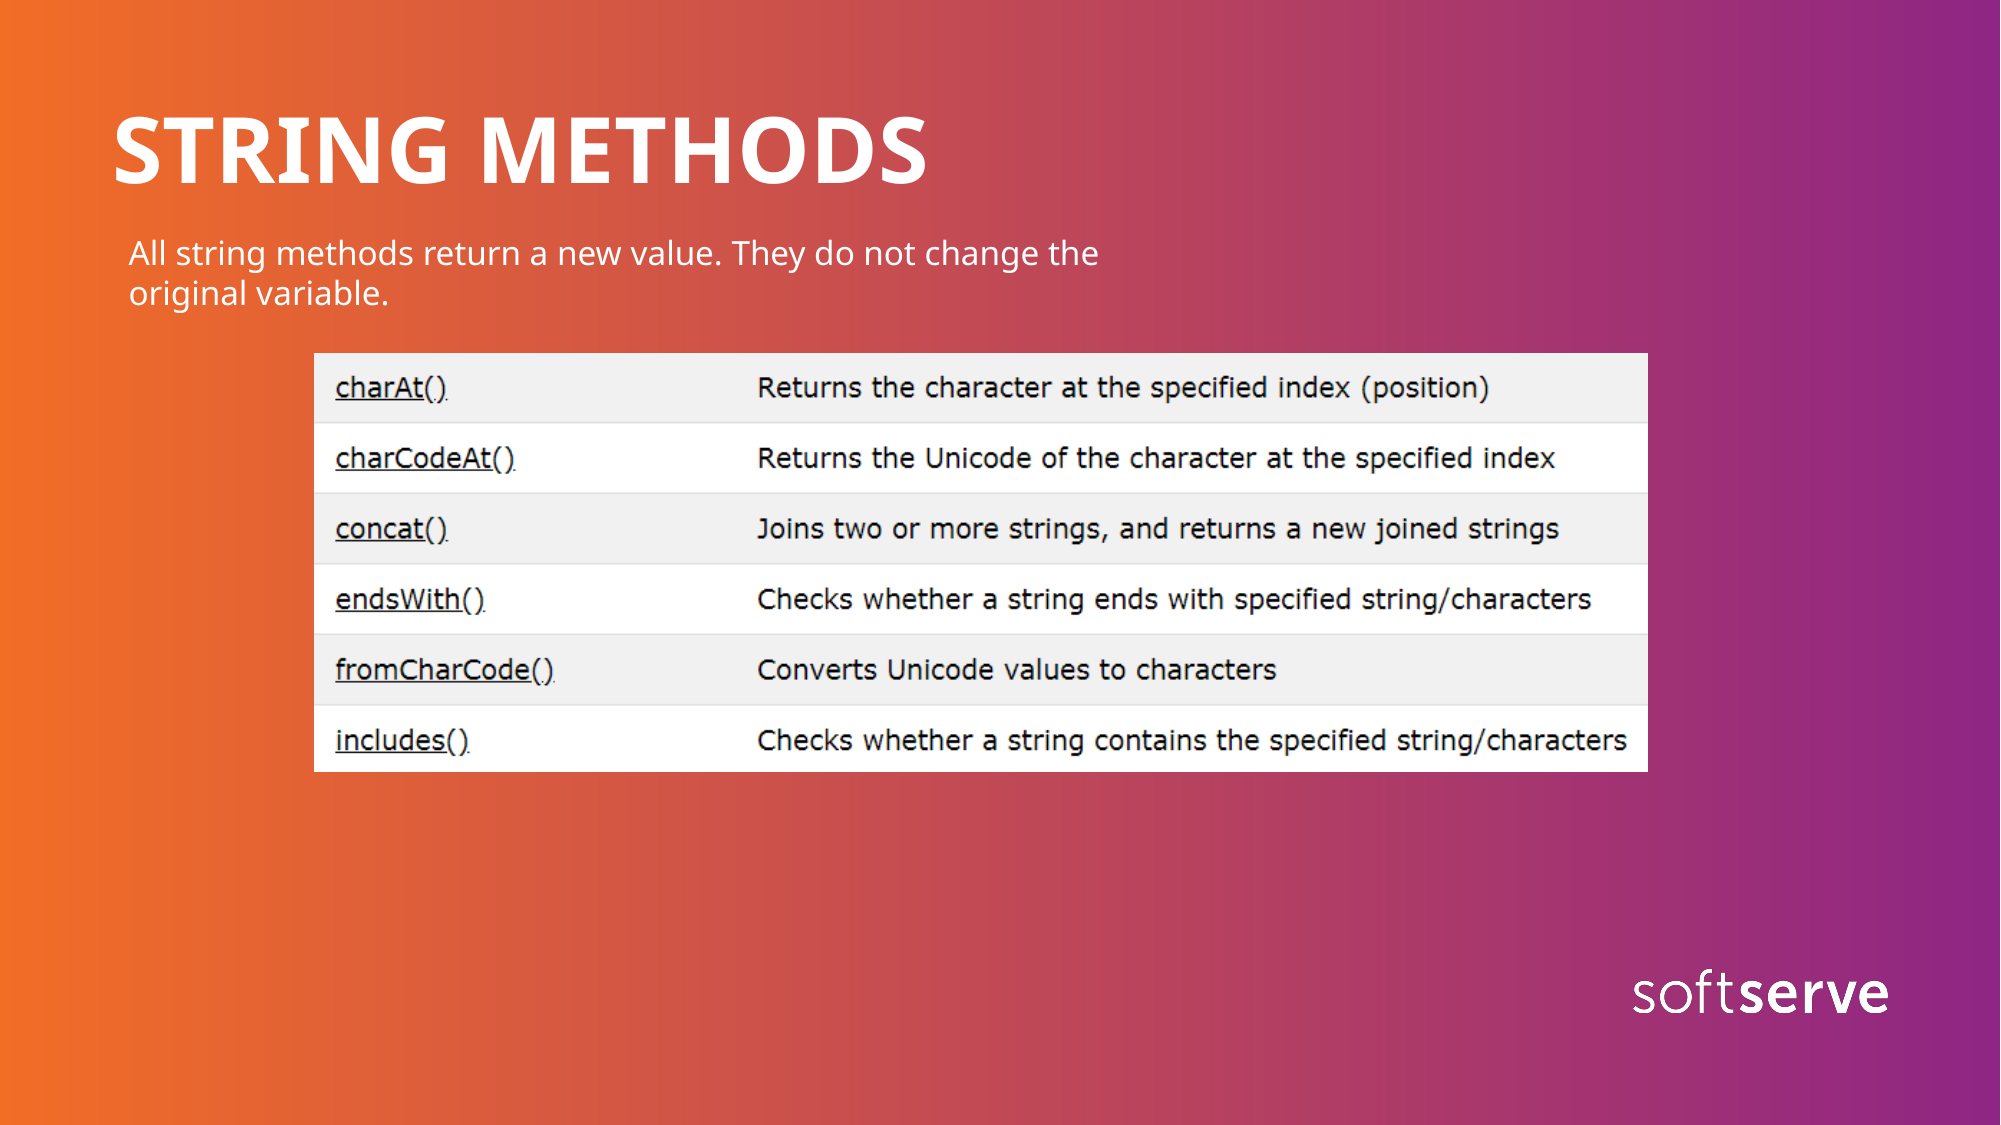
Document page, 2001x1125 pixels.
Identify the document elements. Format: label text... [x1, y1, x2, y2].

picture [314, 353, 1649, 772]
list All string methods return a new value. They do not change the original variable. [128, 224, 1138, 296]
picture [1633, 968, 1888, 1013]
title STRING METHODS [112, 97, 1888, 210]
